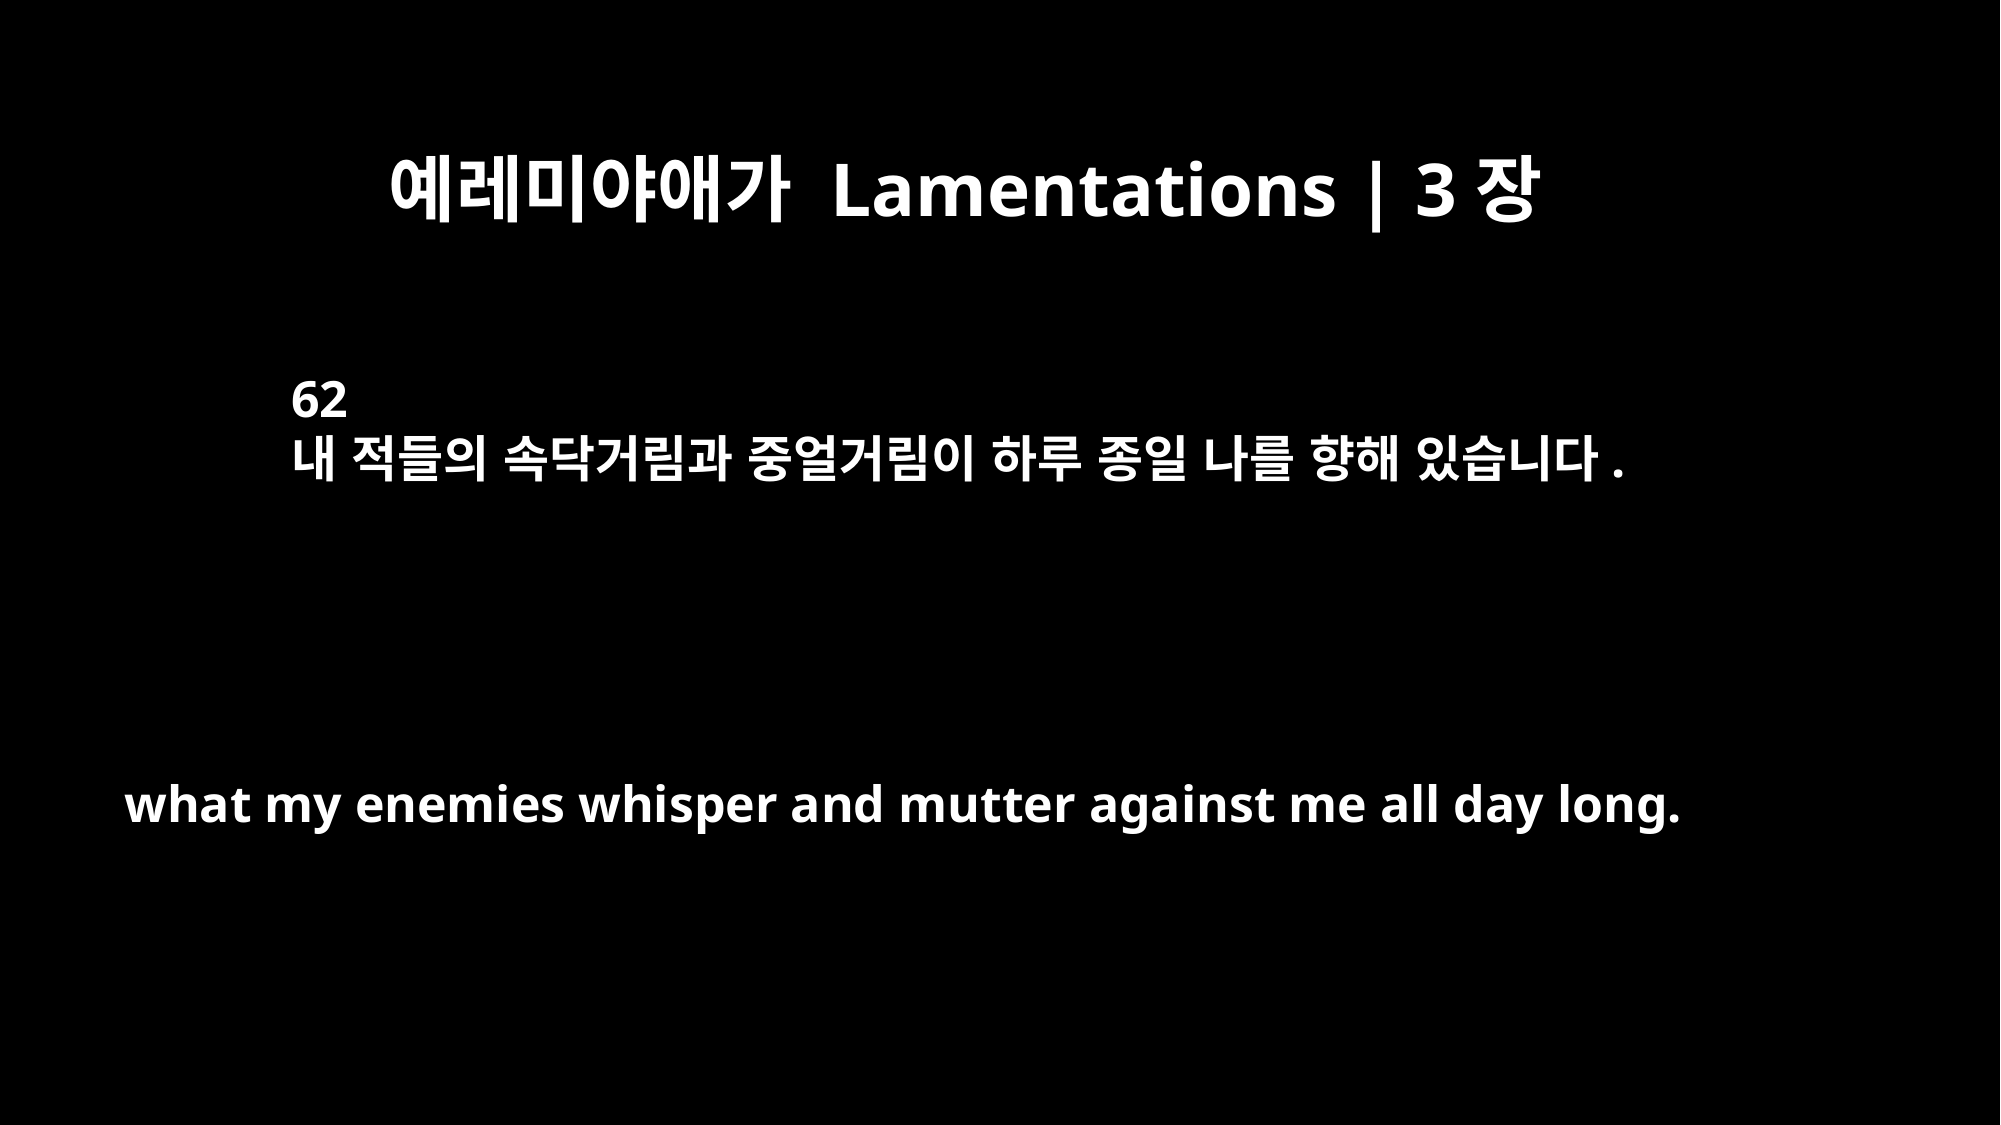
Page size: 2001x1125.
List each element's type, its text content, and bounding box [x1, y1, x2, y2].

text_box 예레미야애가 Lamentations | 3장 [374, 136, 1558, 239]
text_box what my enemies whisper and mutter against me all day long. [109, 764, 1698, 840]
text_box 62 내 적들의 속닥거림과 중얼거림이 하루 종일 나를 향해 있습니다. [276, 359, 1641, 495]
